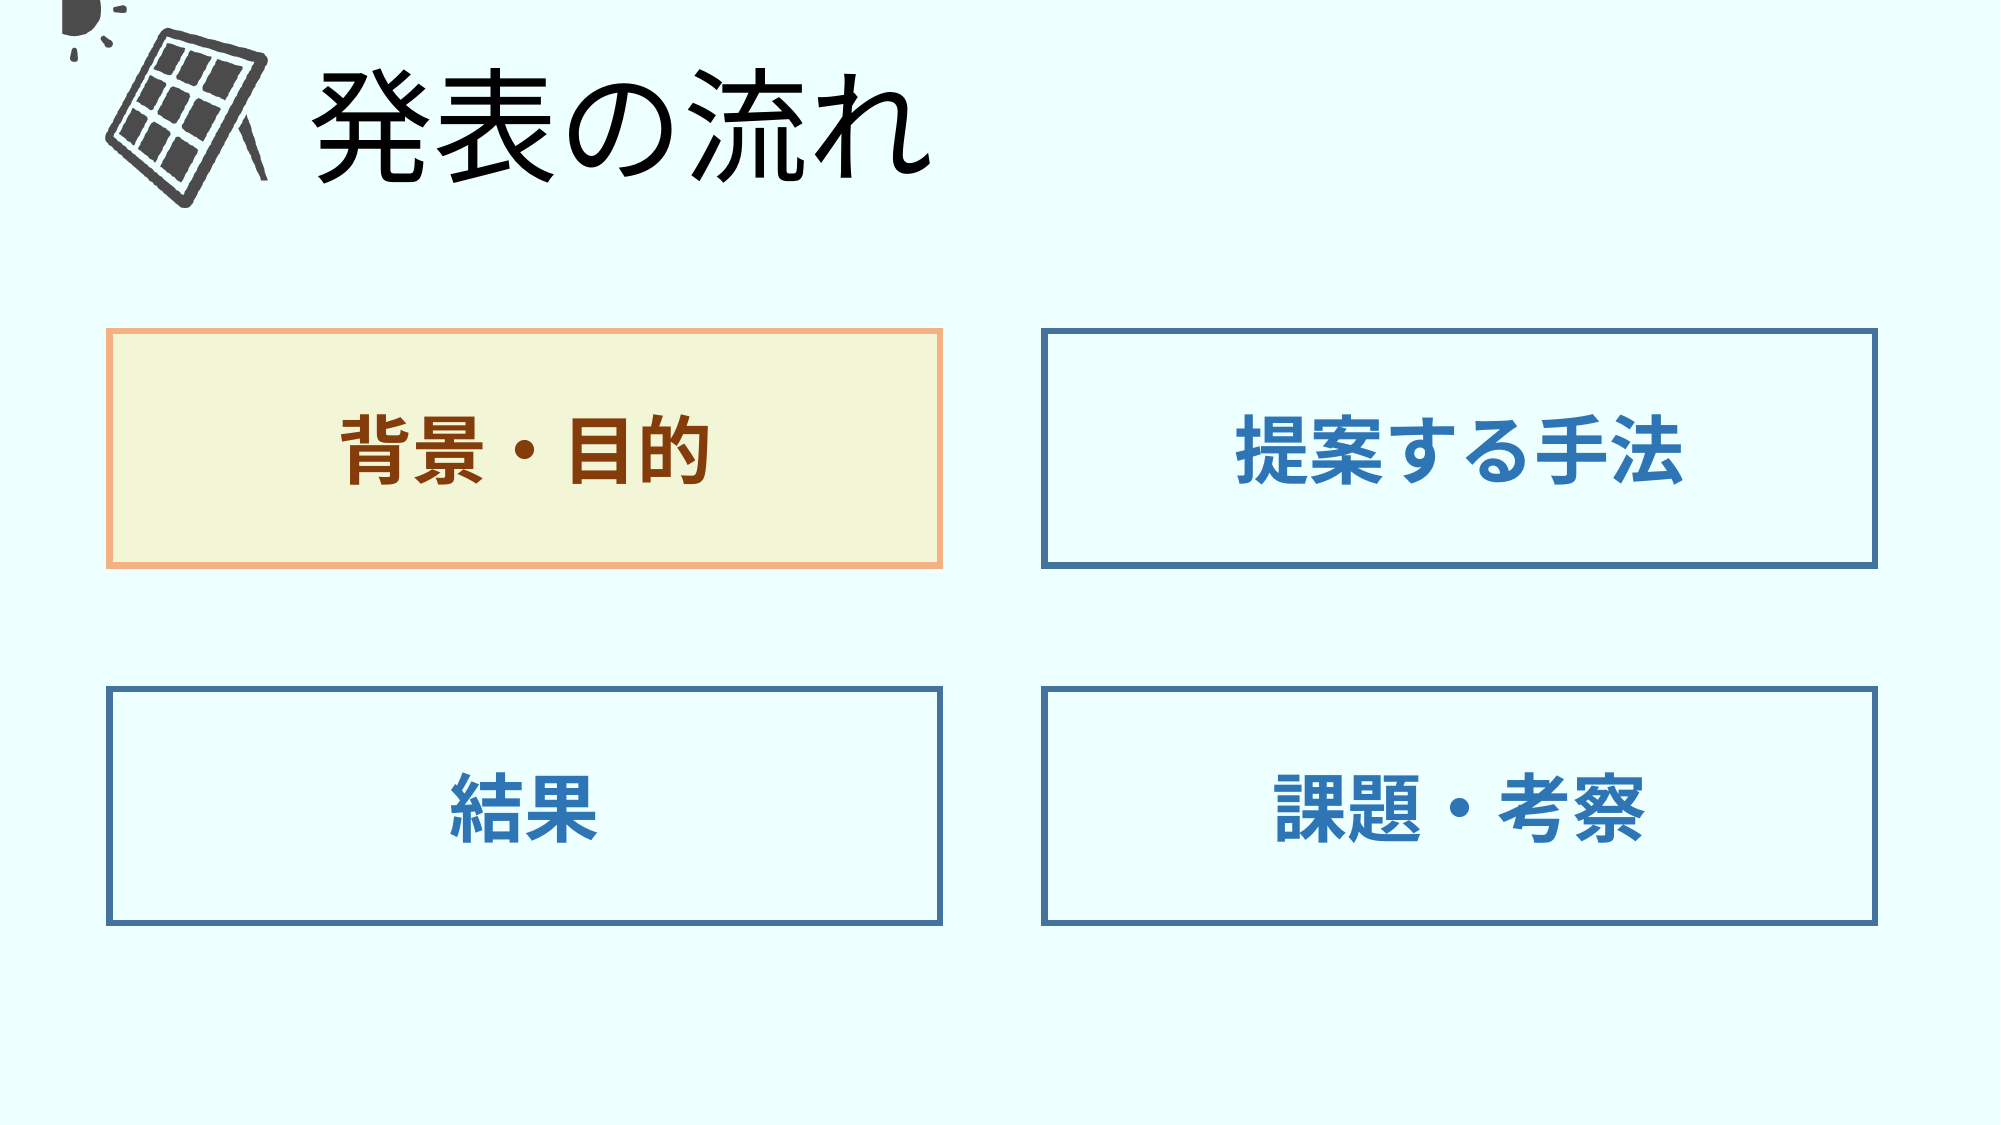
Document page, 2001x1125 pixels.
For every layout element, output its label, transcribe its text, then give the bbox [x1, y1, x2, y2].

text_box 提案する手法 [1044, 330, 1876, 567]
text_box 課題・考察 [1044, 688, 1876, 924]
title 発表の流れ [293, 0, 1875, 208]
picture [60, 0, 269, 208]
text_box 結果 [108, 688, 941, 924]
text_box 背景・目的 [108, 330, 941, 567]
